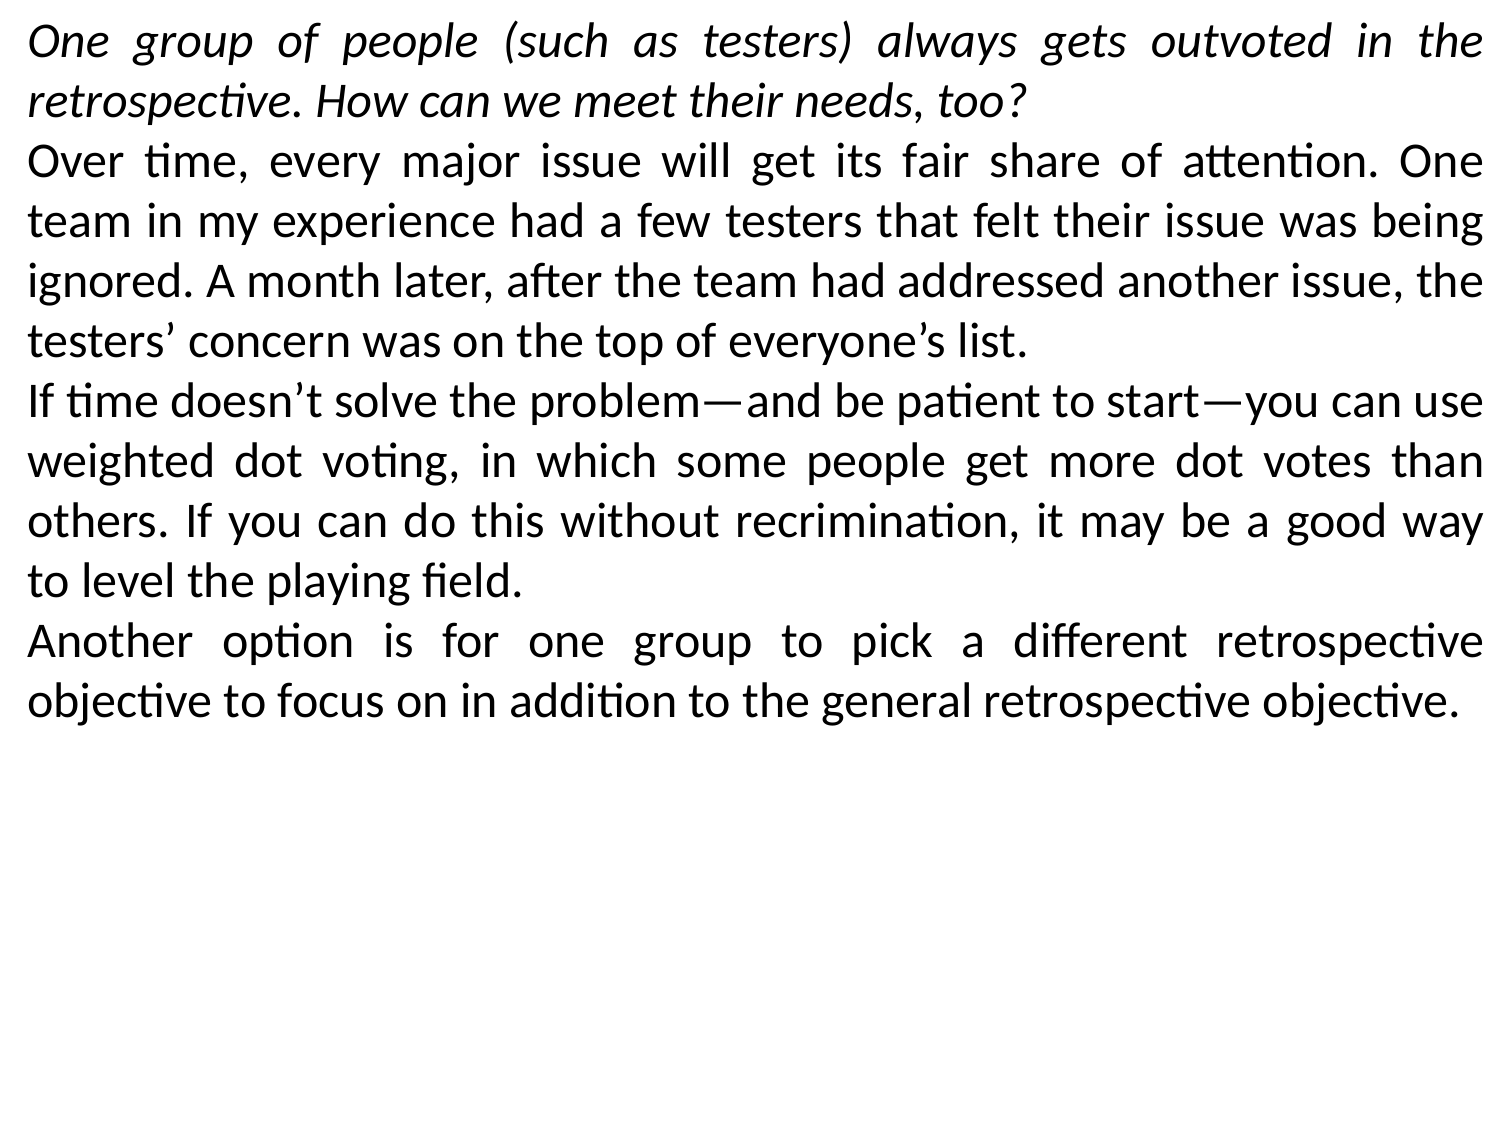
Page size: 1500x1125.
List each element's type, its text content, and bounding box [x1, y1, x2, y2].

text_box One group of people (such as testers) always gets outvoted in the retrospective. How can we meet their needs, too? Over time, every major issue will get its fair share of attention. One team in my experience had a few testers that felt their issue was being ignored. A month later, after the team had addressed another issue, the testers’ concern was on the top of everyone’s list. If time doesn’t solve the problem—and be patient to start—you can use weighted dot voting, in which some people get more dot votes than others. If you can do this without recrimination, it may be a good way to level the playing field. Another option is for one group to pick a different retrospective objective to focus on in addition to the general retrospective objective. [12, 0, 1500, 795]
